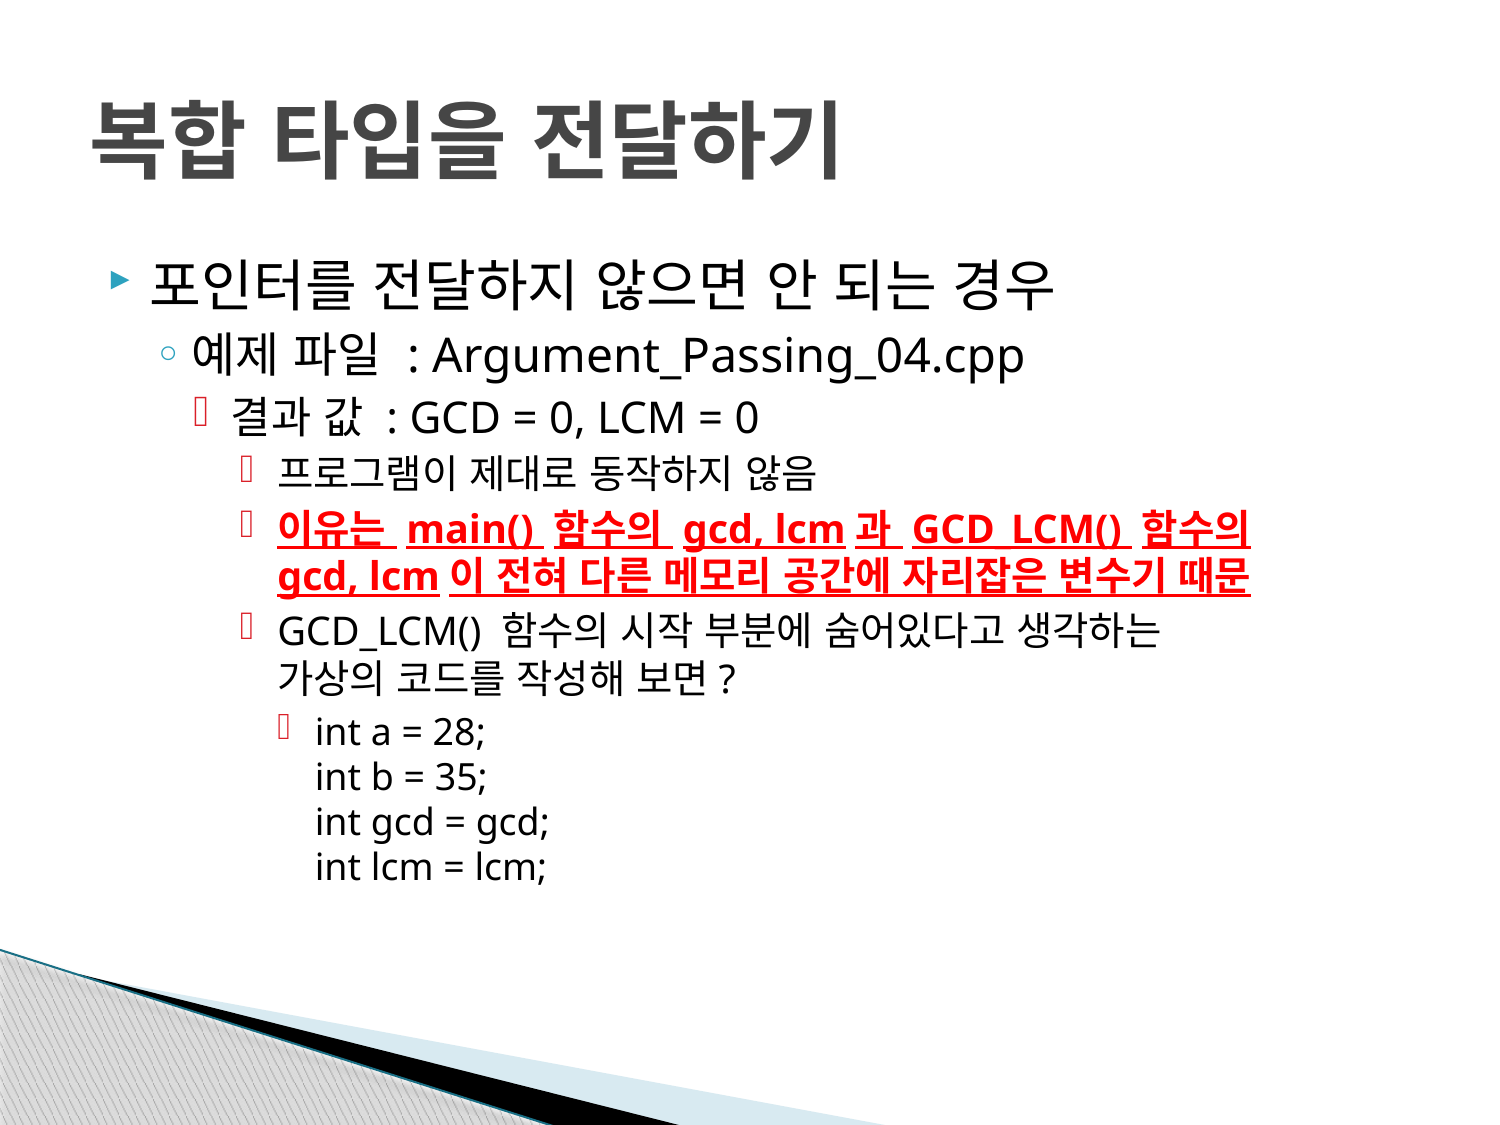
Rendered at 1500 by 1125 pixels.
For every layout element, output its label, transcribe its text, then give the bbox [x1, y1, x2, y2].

list 포인터를 전달하지 않으면 안 되는 경우 예제 파일 : Argument_Passing_04.cpp 결과 값 : GCD = 0, LCM = 0 프로그램이 제대로 동작하지 않음 이유는 main() 함수의 gcd, lcm과 GCD_LCM() 함수의 gcd, lcm이 전혀 다른 메모리 공간에 자리잡은 변수기 때문 GCD_LCM() 함수의 시작 부분에 숨어있다고 생각하는 가상의 코드를 작성해 보면? int a = 28; int b = 35; int gcd = gcd; int lcm = lcm; [75, 243, 1425, 986]
title 복합 타입을 전달하기 [75, 45, 1425, 233]
